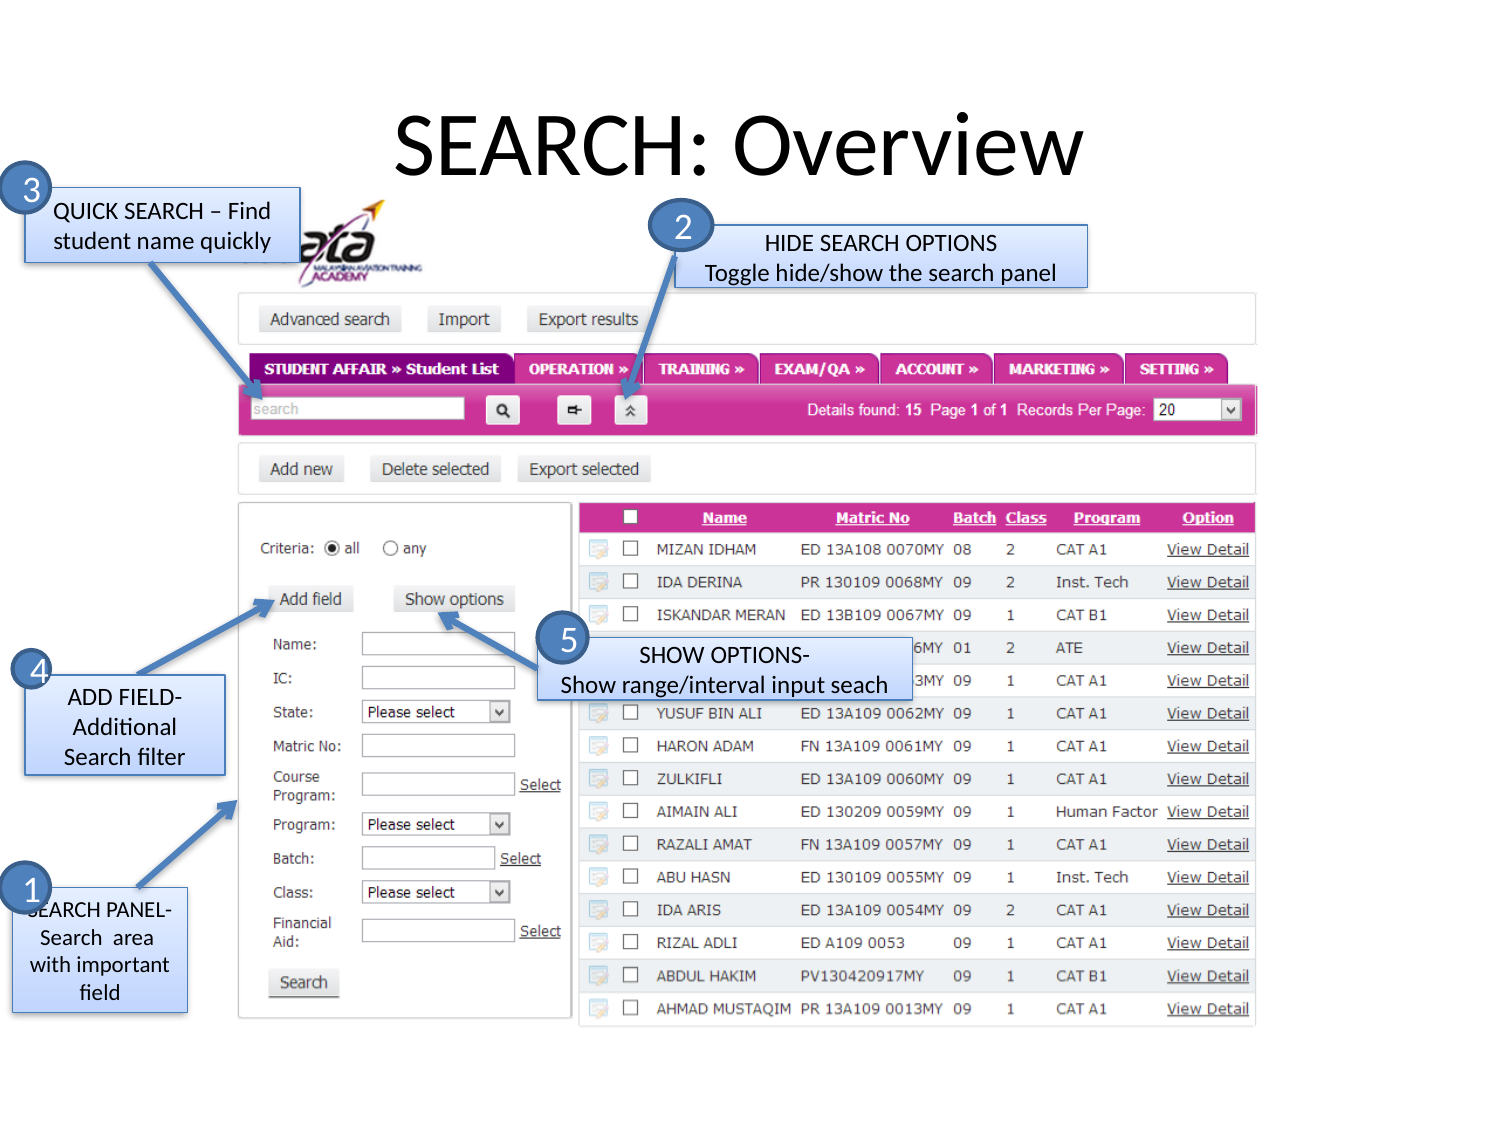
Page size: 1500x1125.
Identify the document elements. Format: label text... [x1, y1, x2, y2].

text_box 1 [0, 860, 53, 915]
text_box ADD FIELD- Additional Search filter [24, 674, 219, 776]
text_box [437, 612, 538, 670]
title SEARCH: Overview [75, 45, 1425, 233]
text_box 4 [10, 647, 53, 690]
text_box QUICK SEARCH – Find student name quickly [24, 187, 222, 263]
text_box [137, 599, 276, 676]
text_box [137, 799, 238, 888]
text_box 3 [0, 160, 53, 215]
picture [224, 187, 1274, 1051]
text_box SEARCH PANEL- Search area with important field [12, 887, 188, 1013]
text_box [137, 274, 276, 388]
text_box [624, 255, 676, 401]
